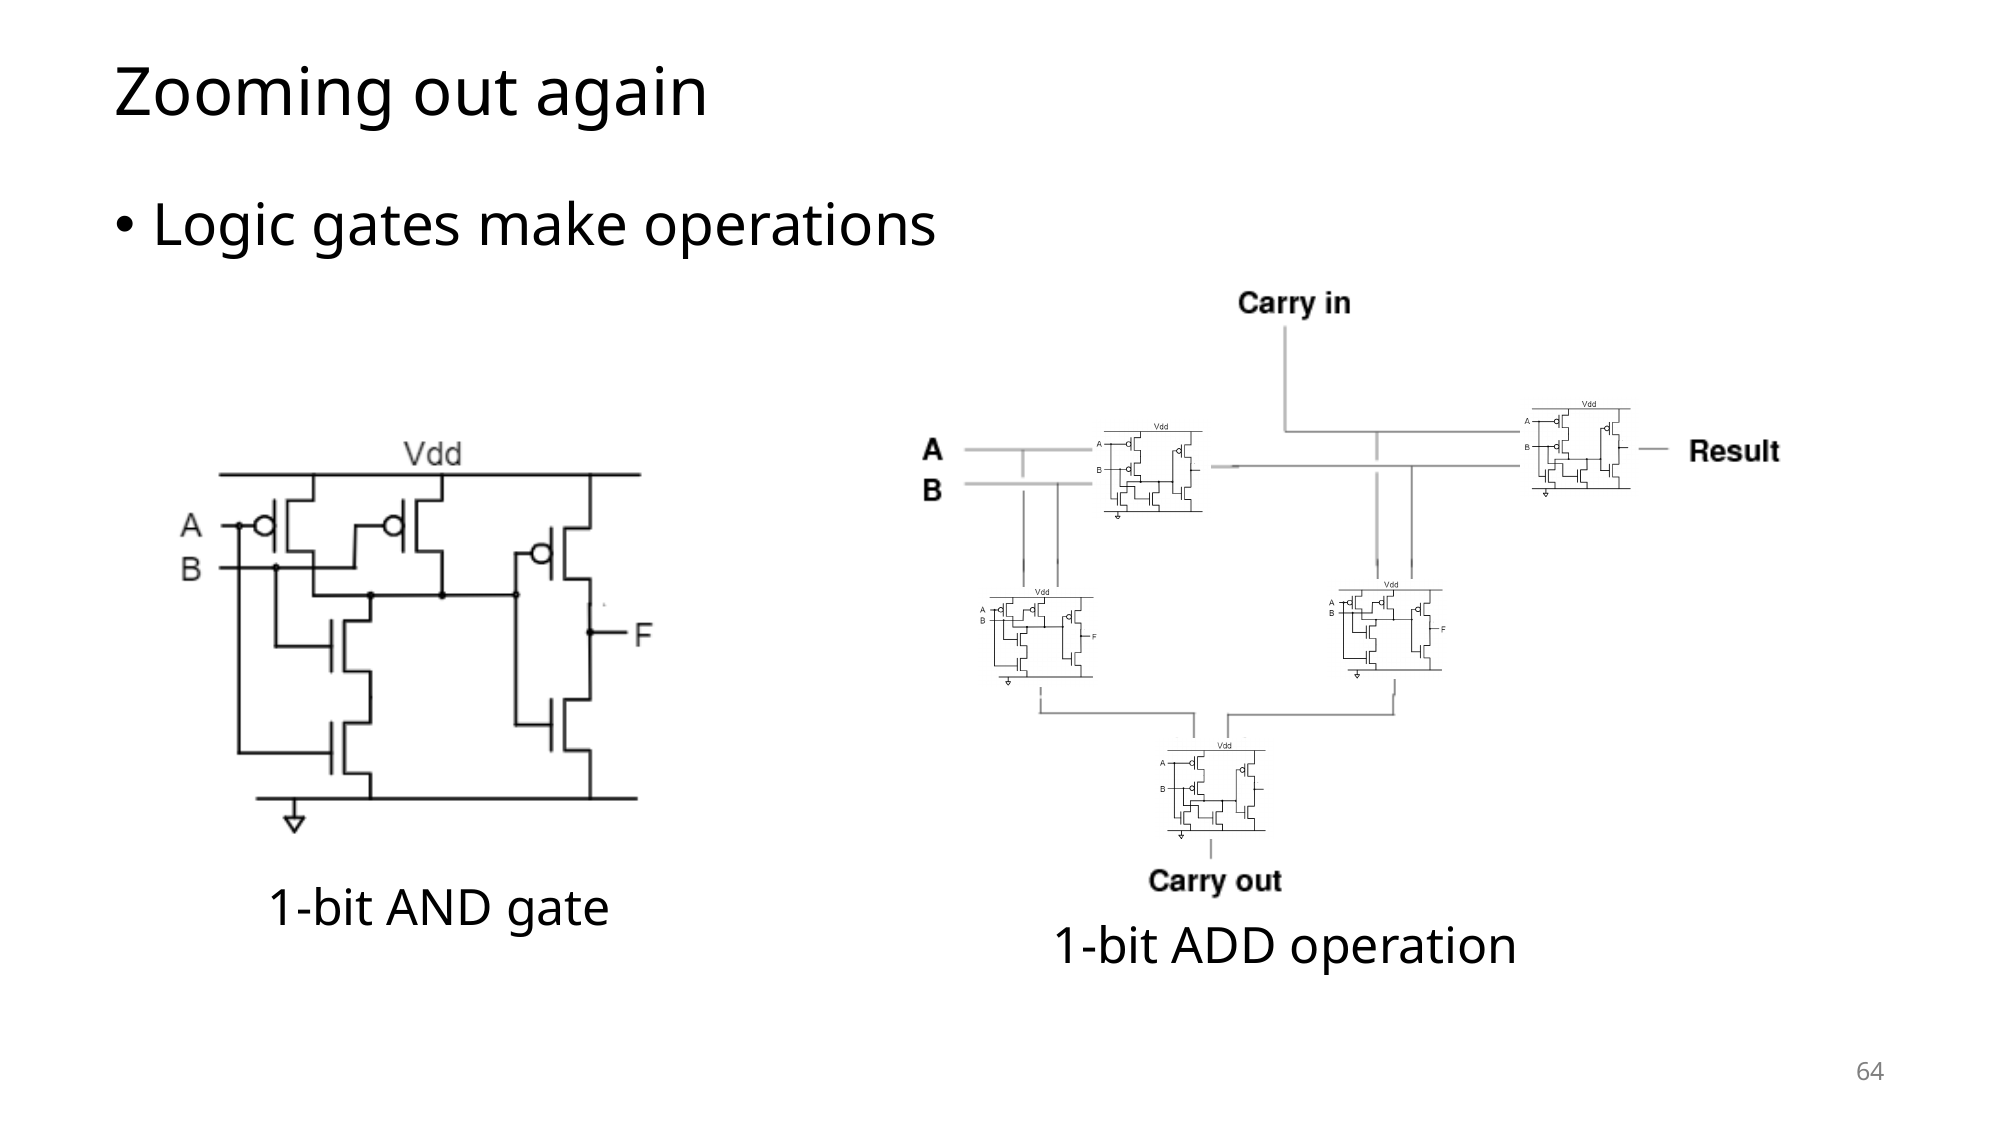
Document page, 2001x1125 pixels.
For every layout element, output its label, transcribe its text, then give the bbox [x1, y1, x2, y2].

text_box 1-bit AND gate [252, 868, 691, 943]
picture [915, 283, 1796, 907]
slide_number 64 [1749, 1042, 1900, 1103]
picture [174, 435, 657, 839]
text_box 1-bit ADD operation [1037, 907, 1535, 982]
title Zooming out again [99, 37, 1900, 150]
list Logic gates make operations [99, 187, 1900, 1013]
